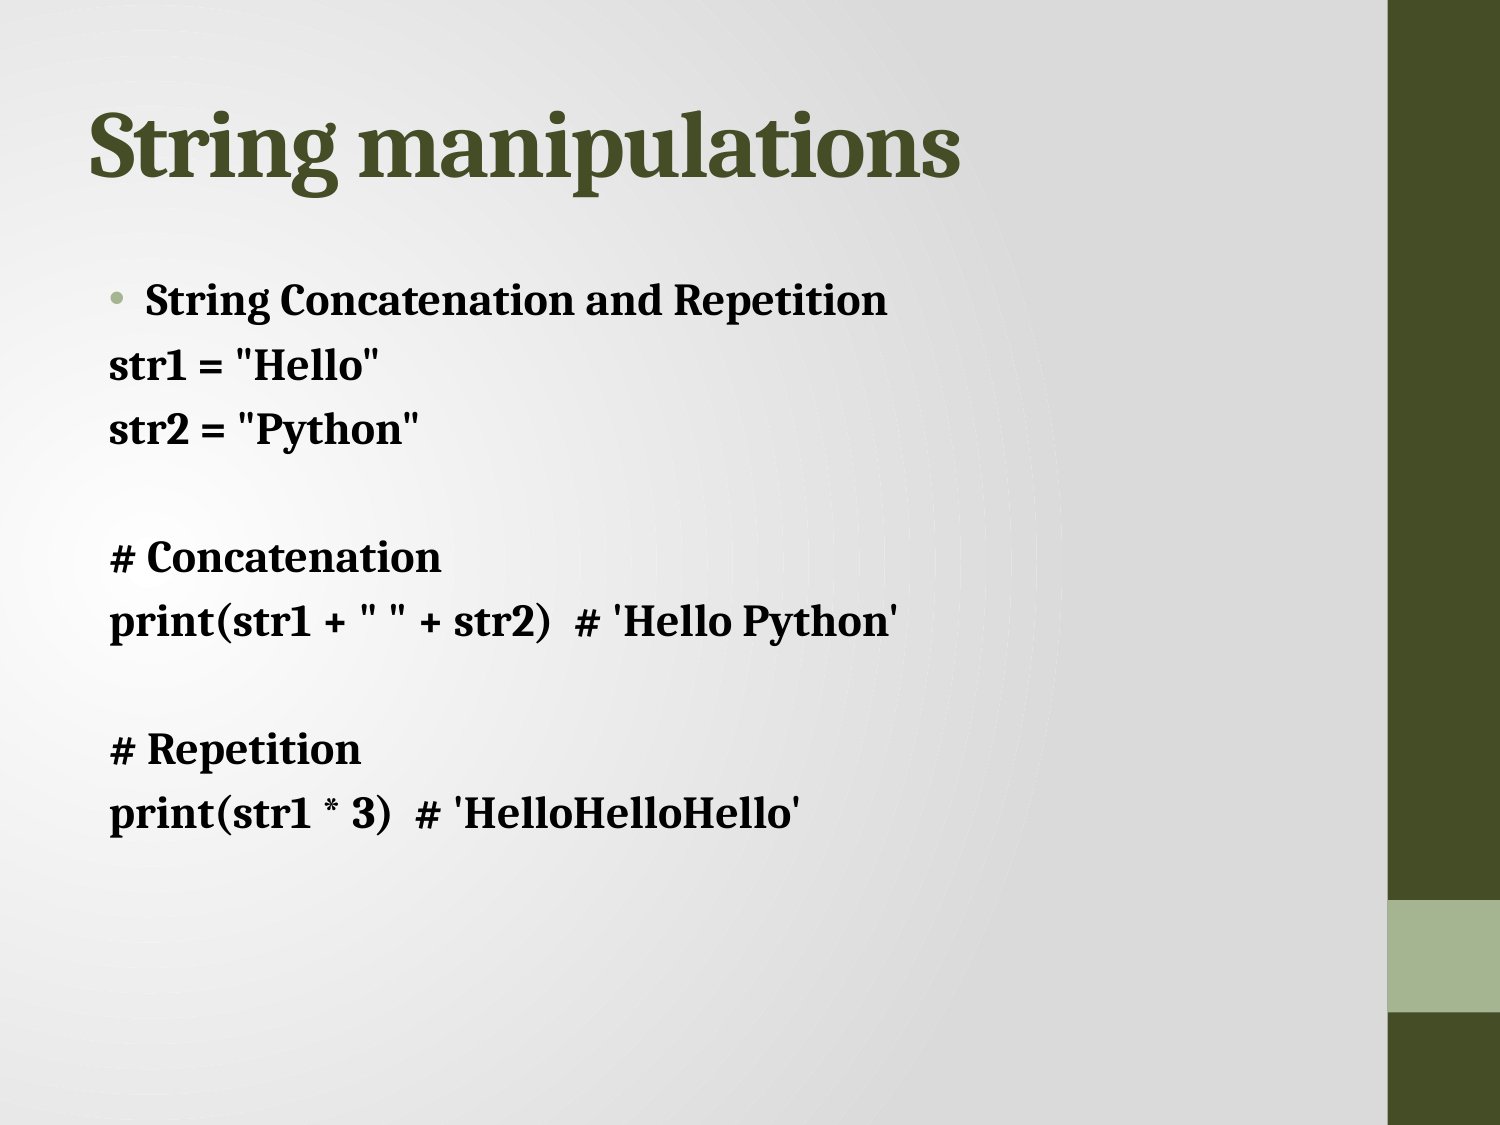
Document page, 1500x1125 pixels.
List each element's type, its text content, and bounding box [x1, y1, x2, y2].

list String Concatenation and Repetition str1 = "Hello" str2 = "Python" # Concatenation print(str1 + " " + str2) # 'Hello Python' # Repetition print(str1 * 3) # 'HelloHelloHello' [75, 262, 1325, 1050]
title String manipulations [75, 45, 1325, 233]
